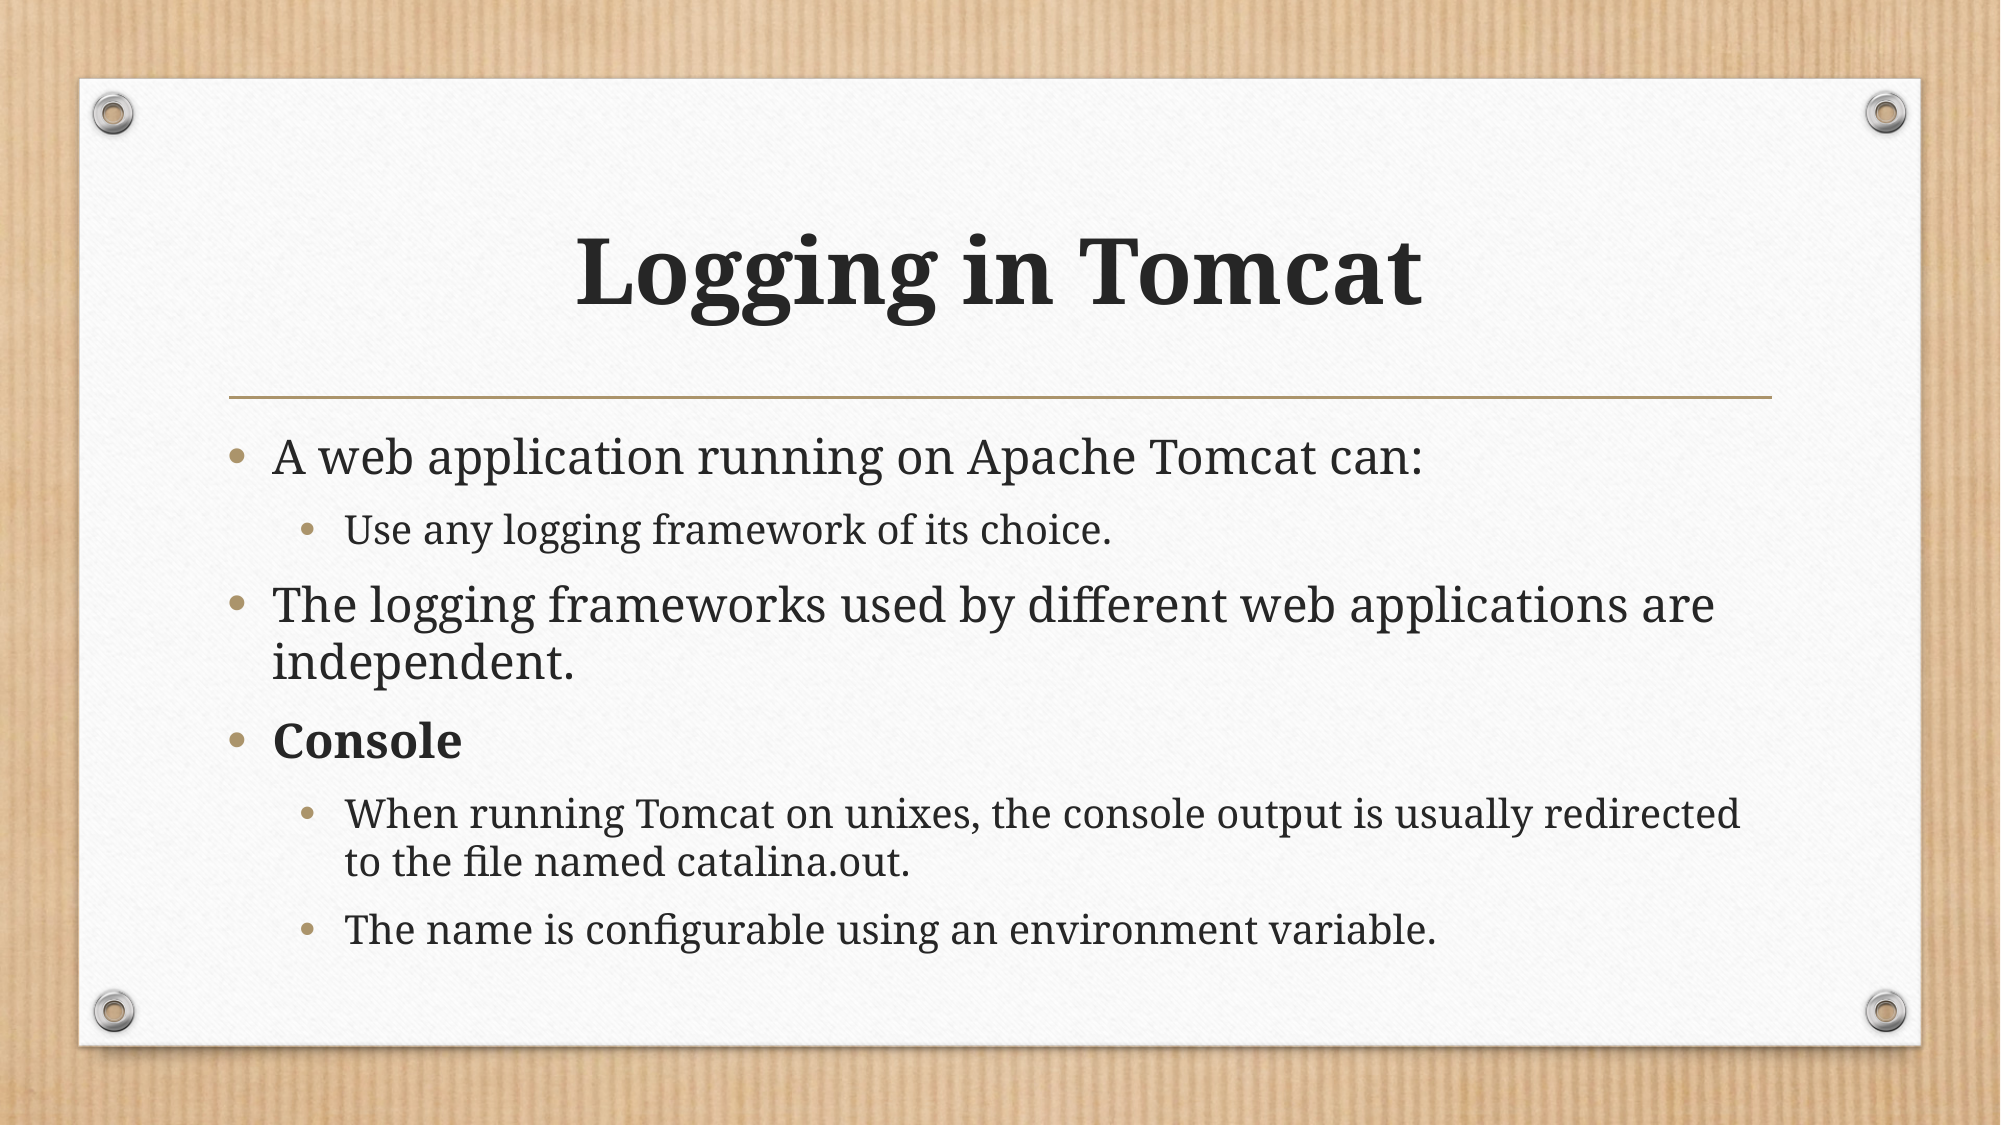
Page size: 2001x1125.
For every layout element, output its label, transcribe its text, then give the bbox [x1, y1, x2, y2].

title Logging in Tomcat [212, 161, 1788, 375]
list A web application running on Apache Tomcat can: Use any logging framework of its choice. The logging frameworks used by different web applications are independent. Console When running Tomcat on unixes, the console output is usually redirected to the file named catalina.out. The name is configurable using an environment variable. [212, 419, 1788, 964]
picture [0, 0, 2001, 1125]
